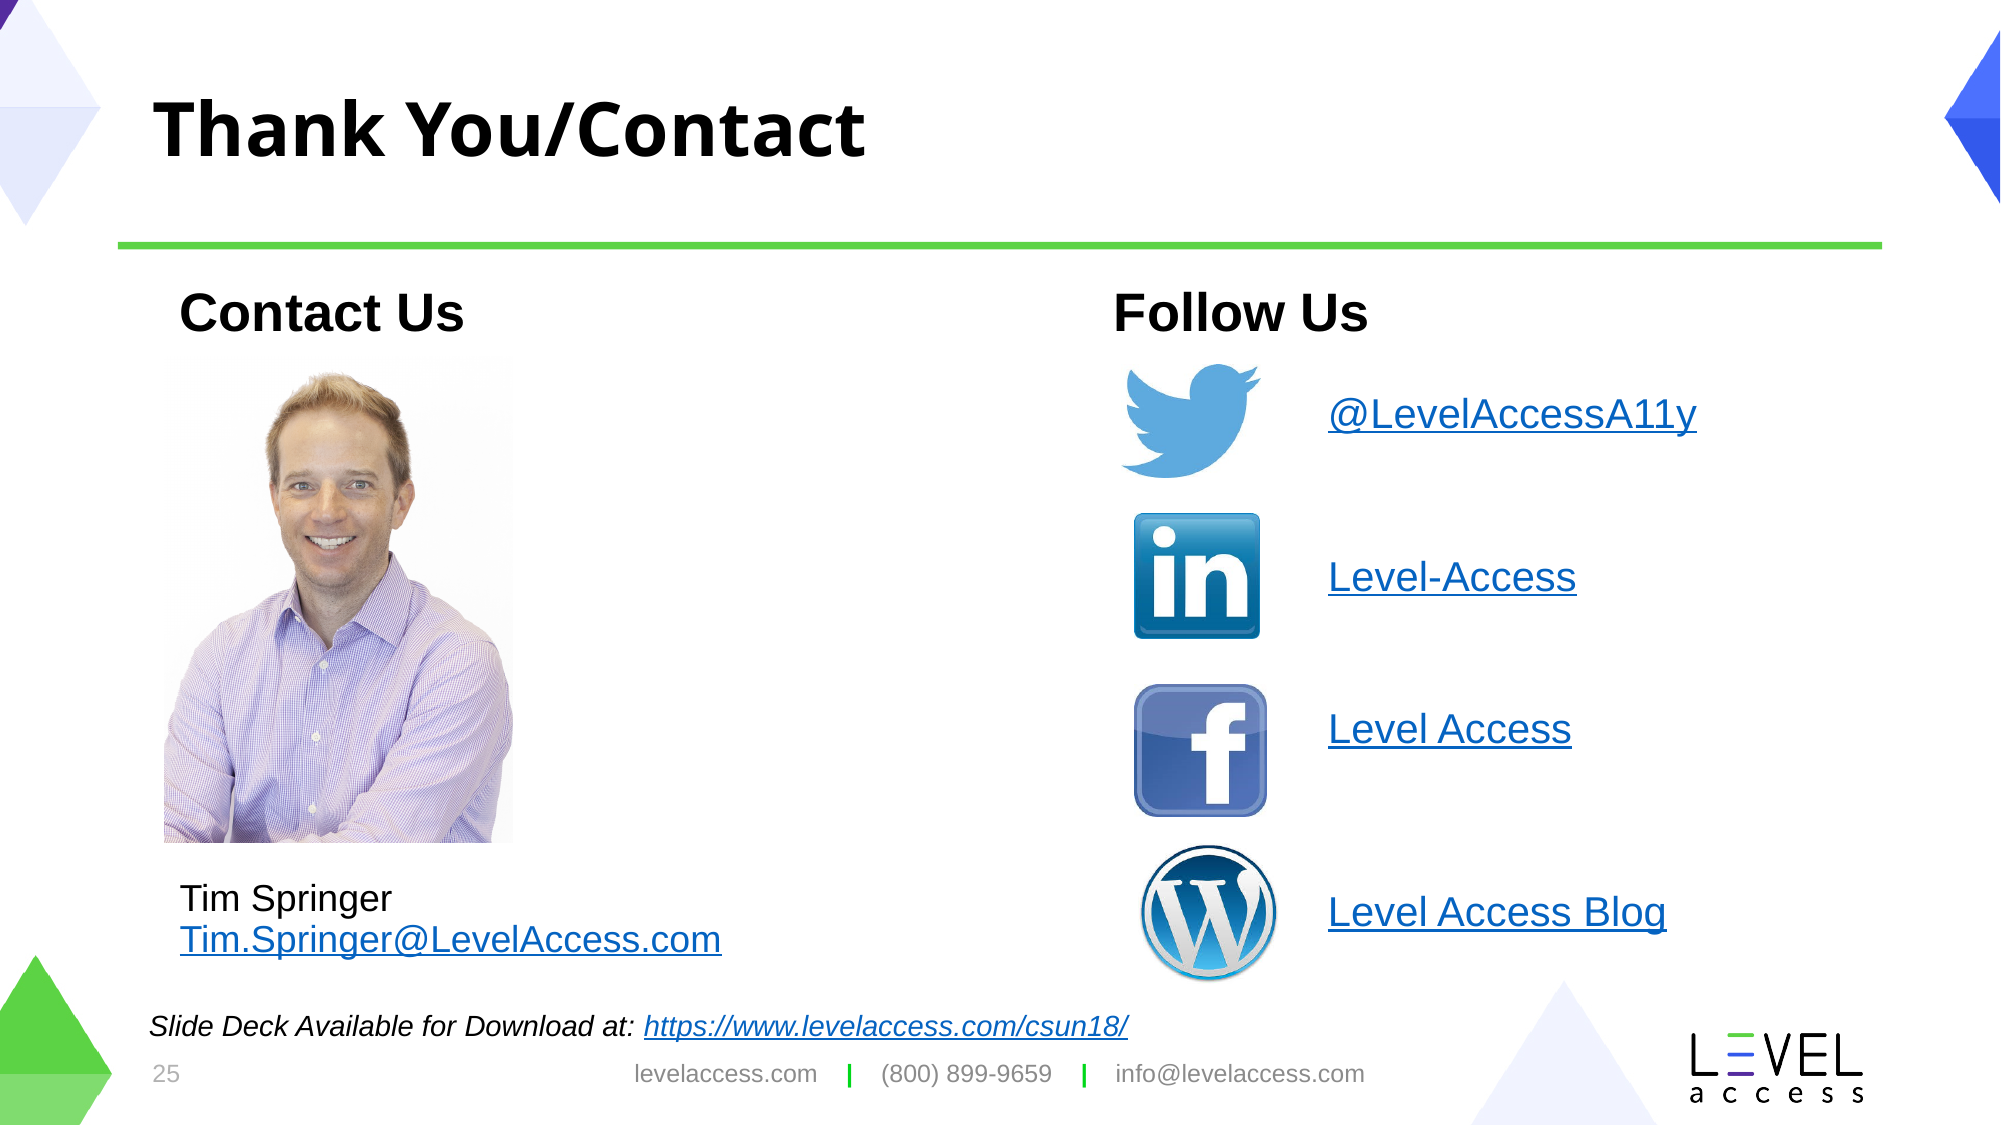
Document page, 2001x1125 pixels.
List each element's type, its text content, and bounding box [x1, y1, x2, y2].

text_box Level-Access [1313, 542, 1751, 658]
text_box Follow Us [1099, 277, 1856, 1065]
text_box Slide Deck Available for Download at: https://www.levelaccess.com/csun18/ [134, 999, 1144, 1050]
title Thank You/Contact [137, 75, 1863, 180]
text_box @LevelAccessA11y [1313, 379, 1771, 495]
text_box Level Access Blog [1313, 877, 1814, 993]
text_box Level Access [1313, 694, 1760, 760]
text_box Contact Us Tim Springer Tim.Springer@LevelAccess.com [164, 277, 956, 999]
picture [0, 0, 2001, 1125]
slide_number 25 [137, 1050, 588, 1103]
footer levelaccess.com | (800) 899-9659 | info@levelaccess.com [615, 1042, 1385, 1103]
